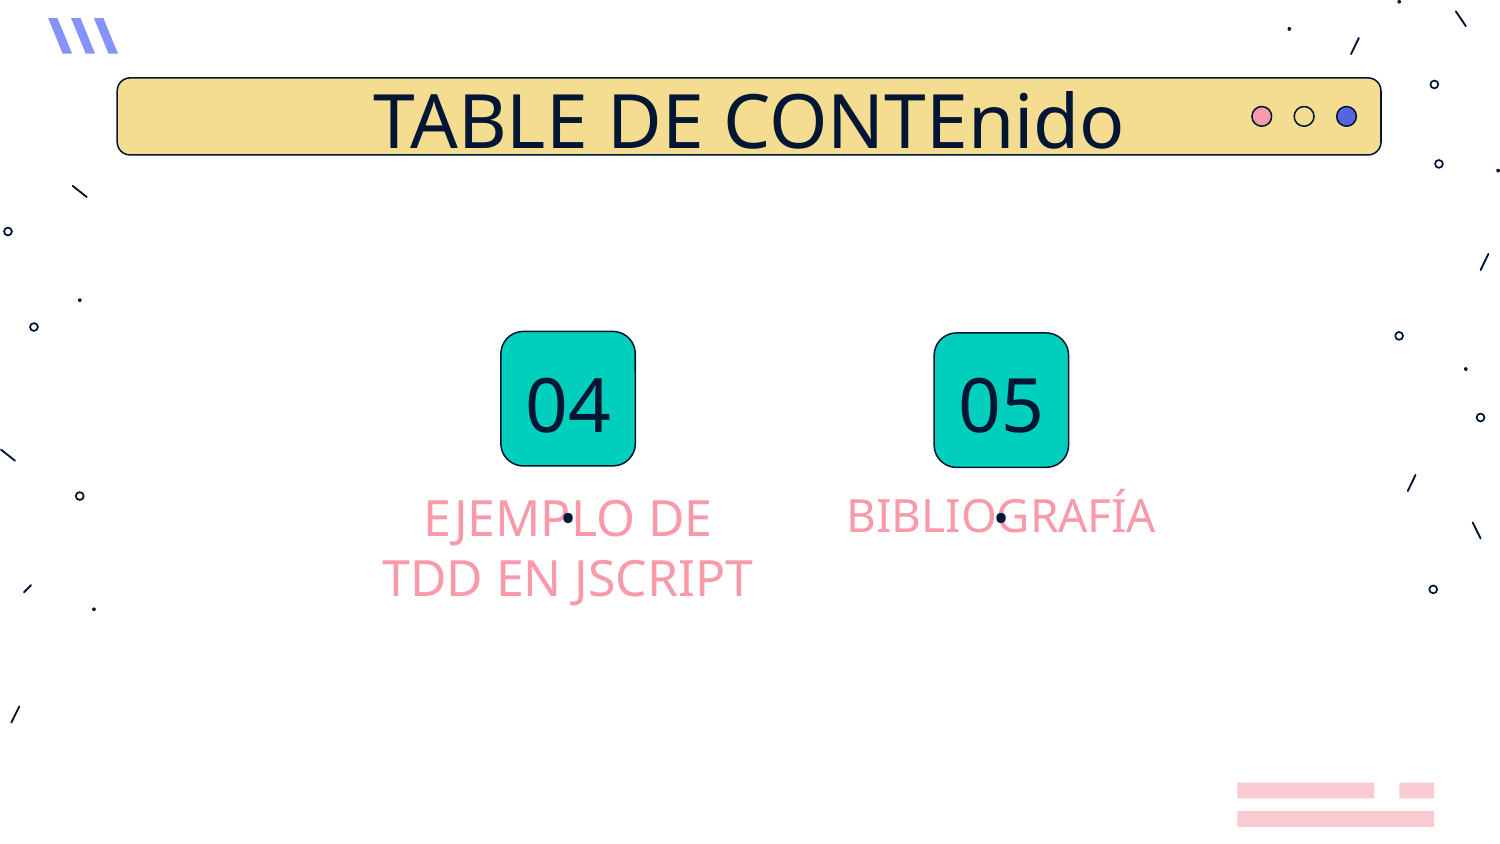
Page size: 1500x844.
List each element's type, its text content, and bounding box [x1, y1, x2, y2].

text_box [1251, 106, 1357, 127]
title TABLE DE CONTEnido [118, 73, 1382, 168]
subtitle EJEMPLO DE TDD EN JSCRIPT [377, 486, 760, 564]
text_box [500, 331, 636, 466]
title 04. [523, 357, 613, 435]
title 05. [957, 357, 1046, 435]
text_box [934, 332, 1069, 468]
subtitle BIBLIOGRAFÍA [810, 486, 1193, 564]
